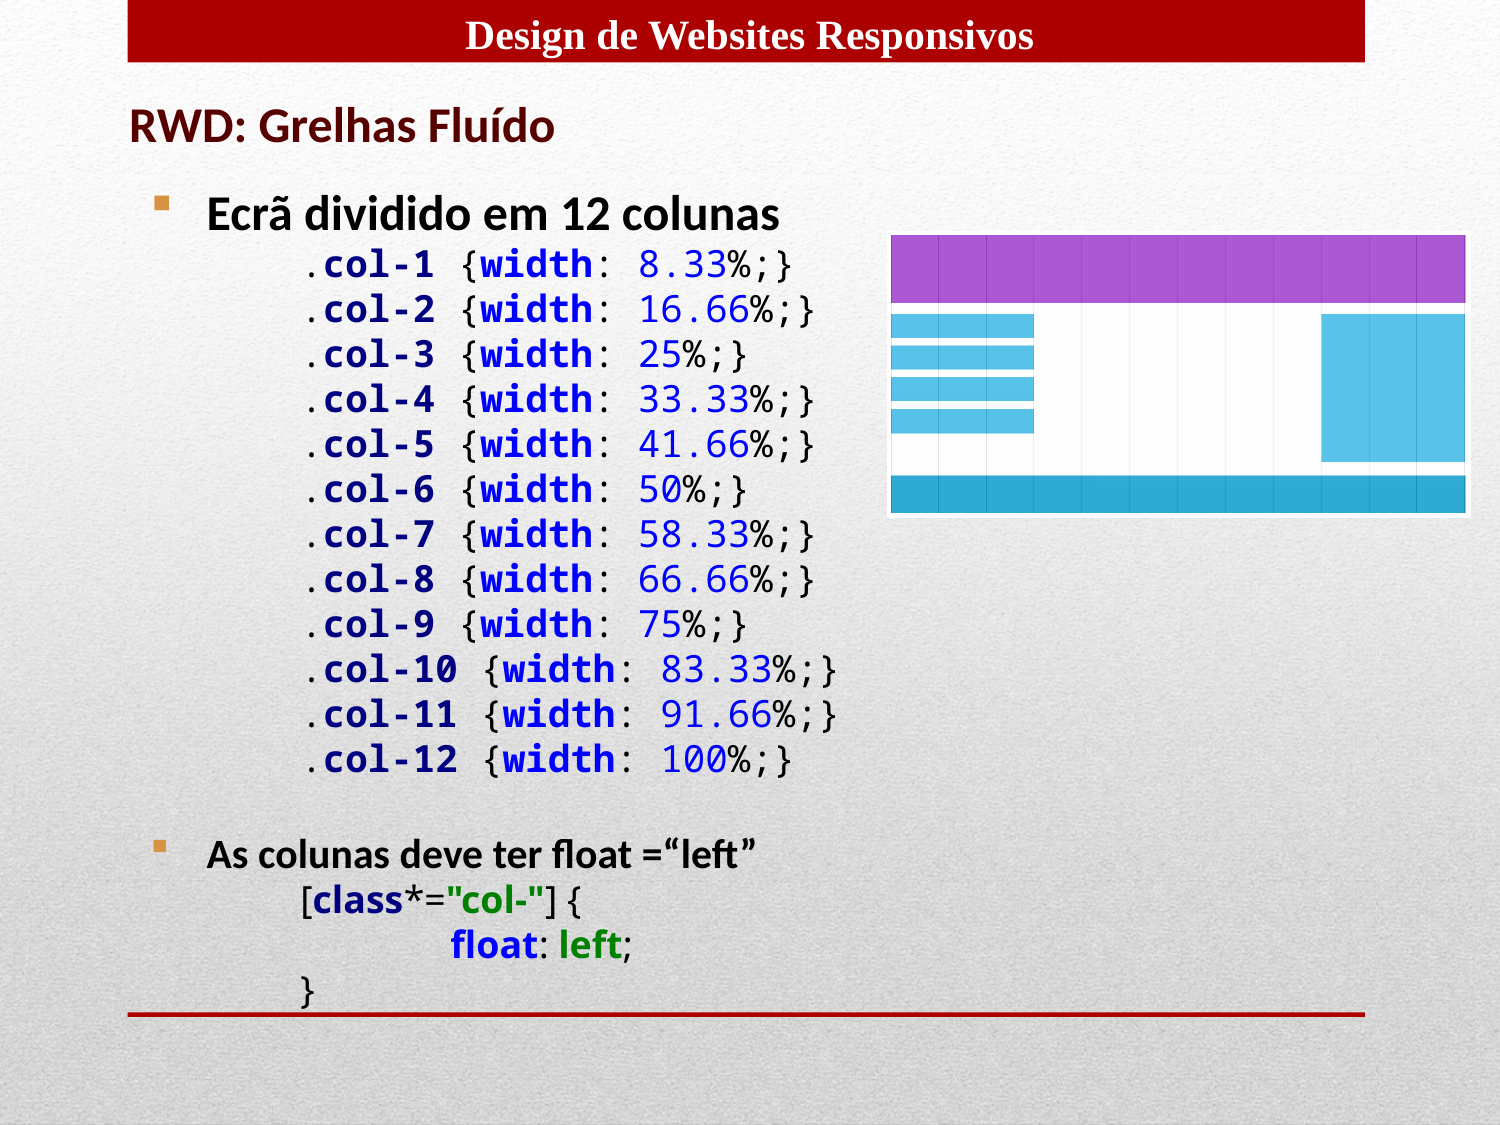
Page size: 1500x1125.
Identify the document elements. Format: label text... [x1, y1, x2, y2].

text_box RWD: Grelhas Fluído [114, 85, 571, 160]
text_box Ecrã dividido em 12 colunas .col-1 {width: 8.33%;} .col-2 {width: 16.66%;} .col-3 {width: 25%;} .col-4 {width: 33.33%;} .col-5 {width: 41.66%;} .col-6 {width: 50%;} .col-7 {width: 58.33%;} .col-8 {width: 66.66%;} .col-9 {width: 75%;} .col-10 {width: 83.33%;} .col-11 {width: 91.66%;} .col-12 {width: 100%;} As colunas deve ter float =“left” [class*="col-"] { float: left; } [135, 184, 1447, 1024]
picture [886, 230, 1472, 519]
